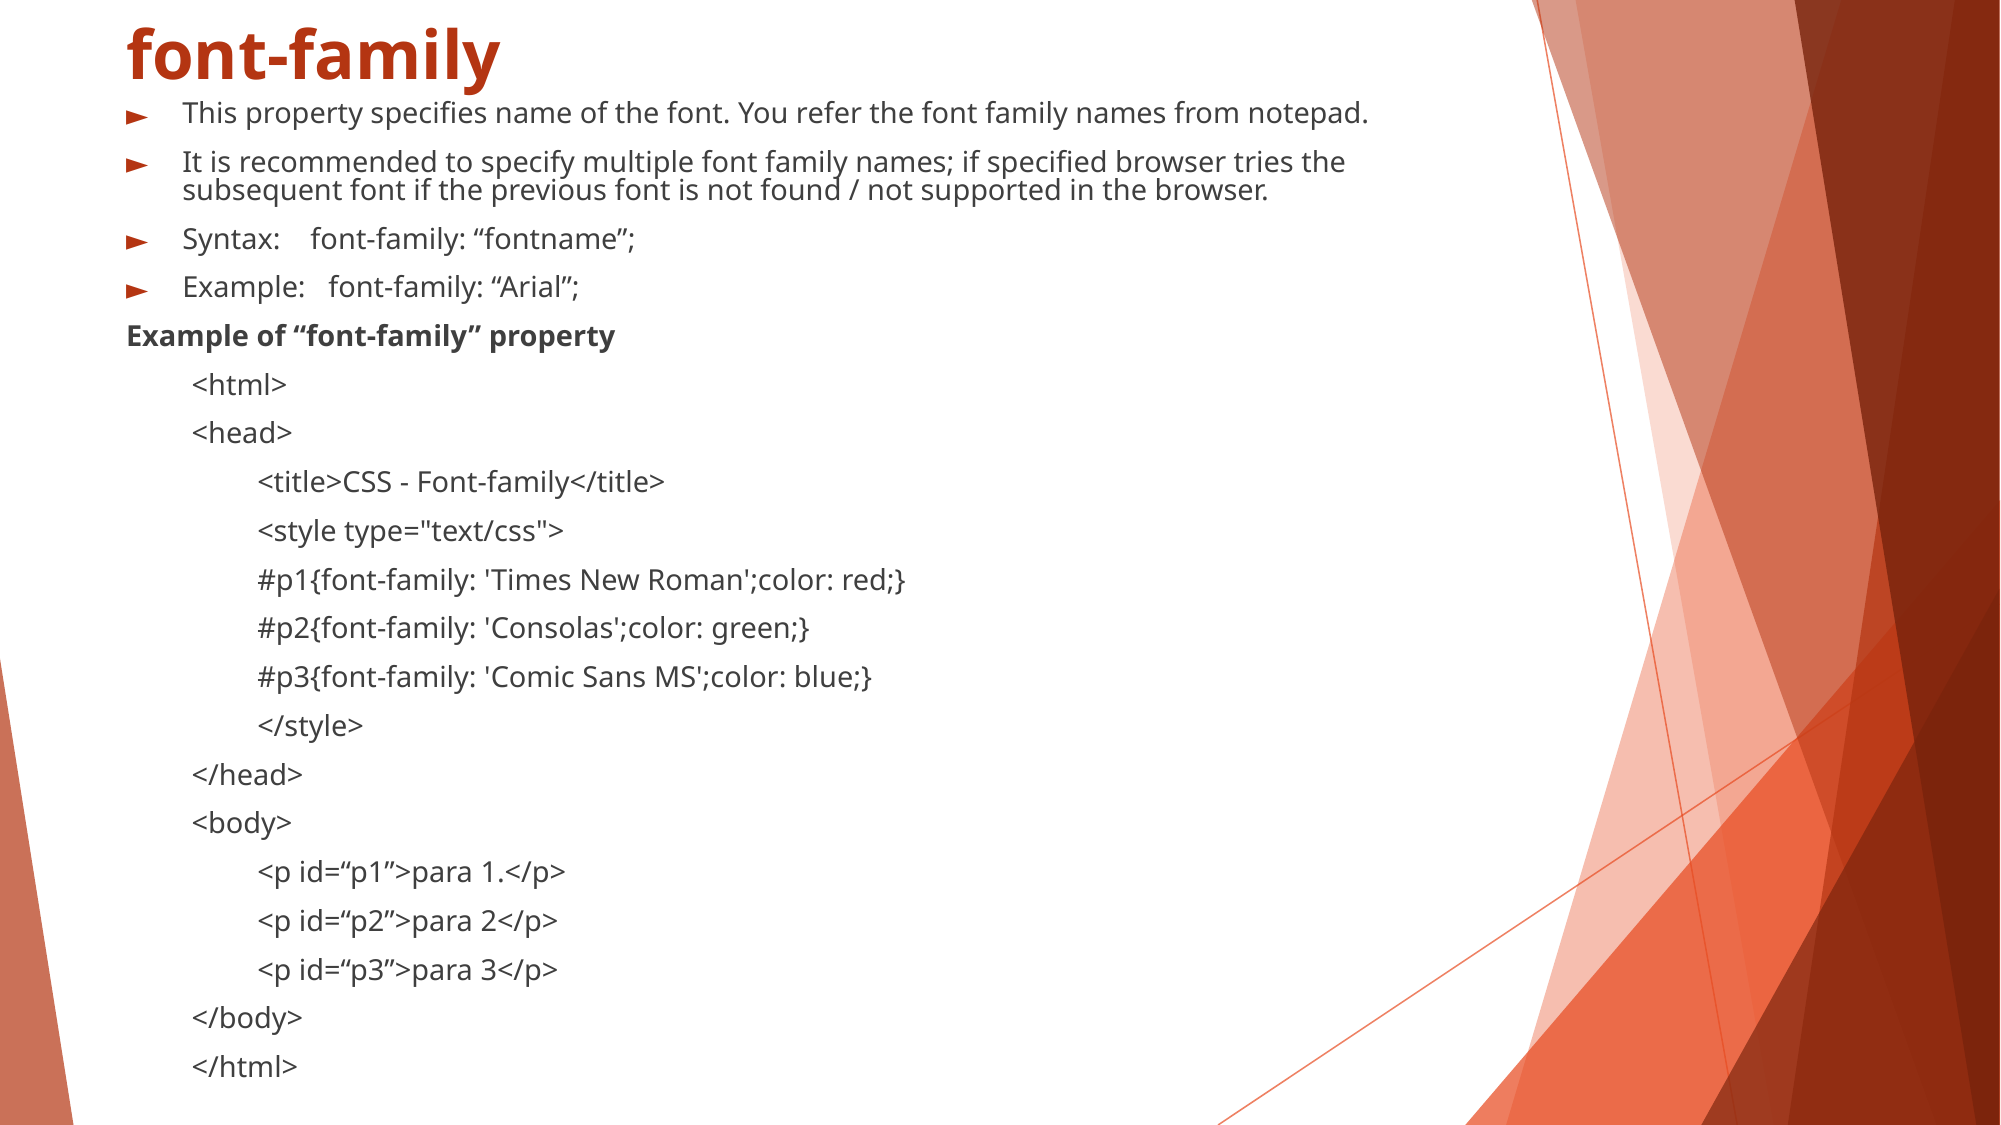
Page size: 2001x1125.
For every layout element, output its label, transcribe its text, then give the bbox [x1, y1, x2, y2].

list This property specifies name of the font. You refer the font family names from notepad. It is recommended to specify multiple font family names; if specified browser tries the subsequent font if the previous font is not found / not supported in the browser. Syntax: font-family: “fontname”; Example: font-family: “Arial”; Example of “font-family” property <html> <head> <title>CSS - Font-family</title> <style type="text/css"> #p1{font-family: 'Times New Roman';color: red;} #p2{font-family: 'Consolas';color: green;} #p3{font-family: 'Comic Sans MS';color: blue;} </style> </head> <body> <p id=“p1”>para 1.</p> <p id=“p2”>para 2</p> <p id=“p3”>para 3</p> </body> </html> [111, 94, 1522, 1121]
title font-family [111, 4, 1522, 94]
